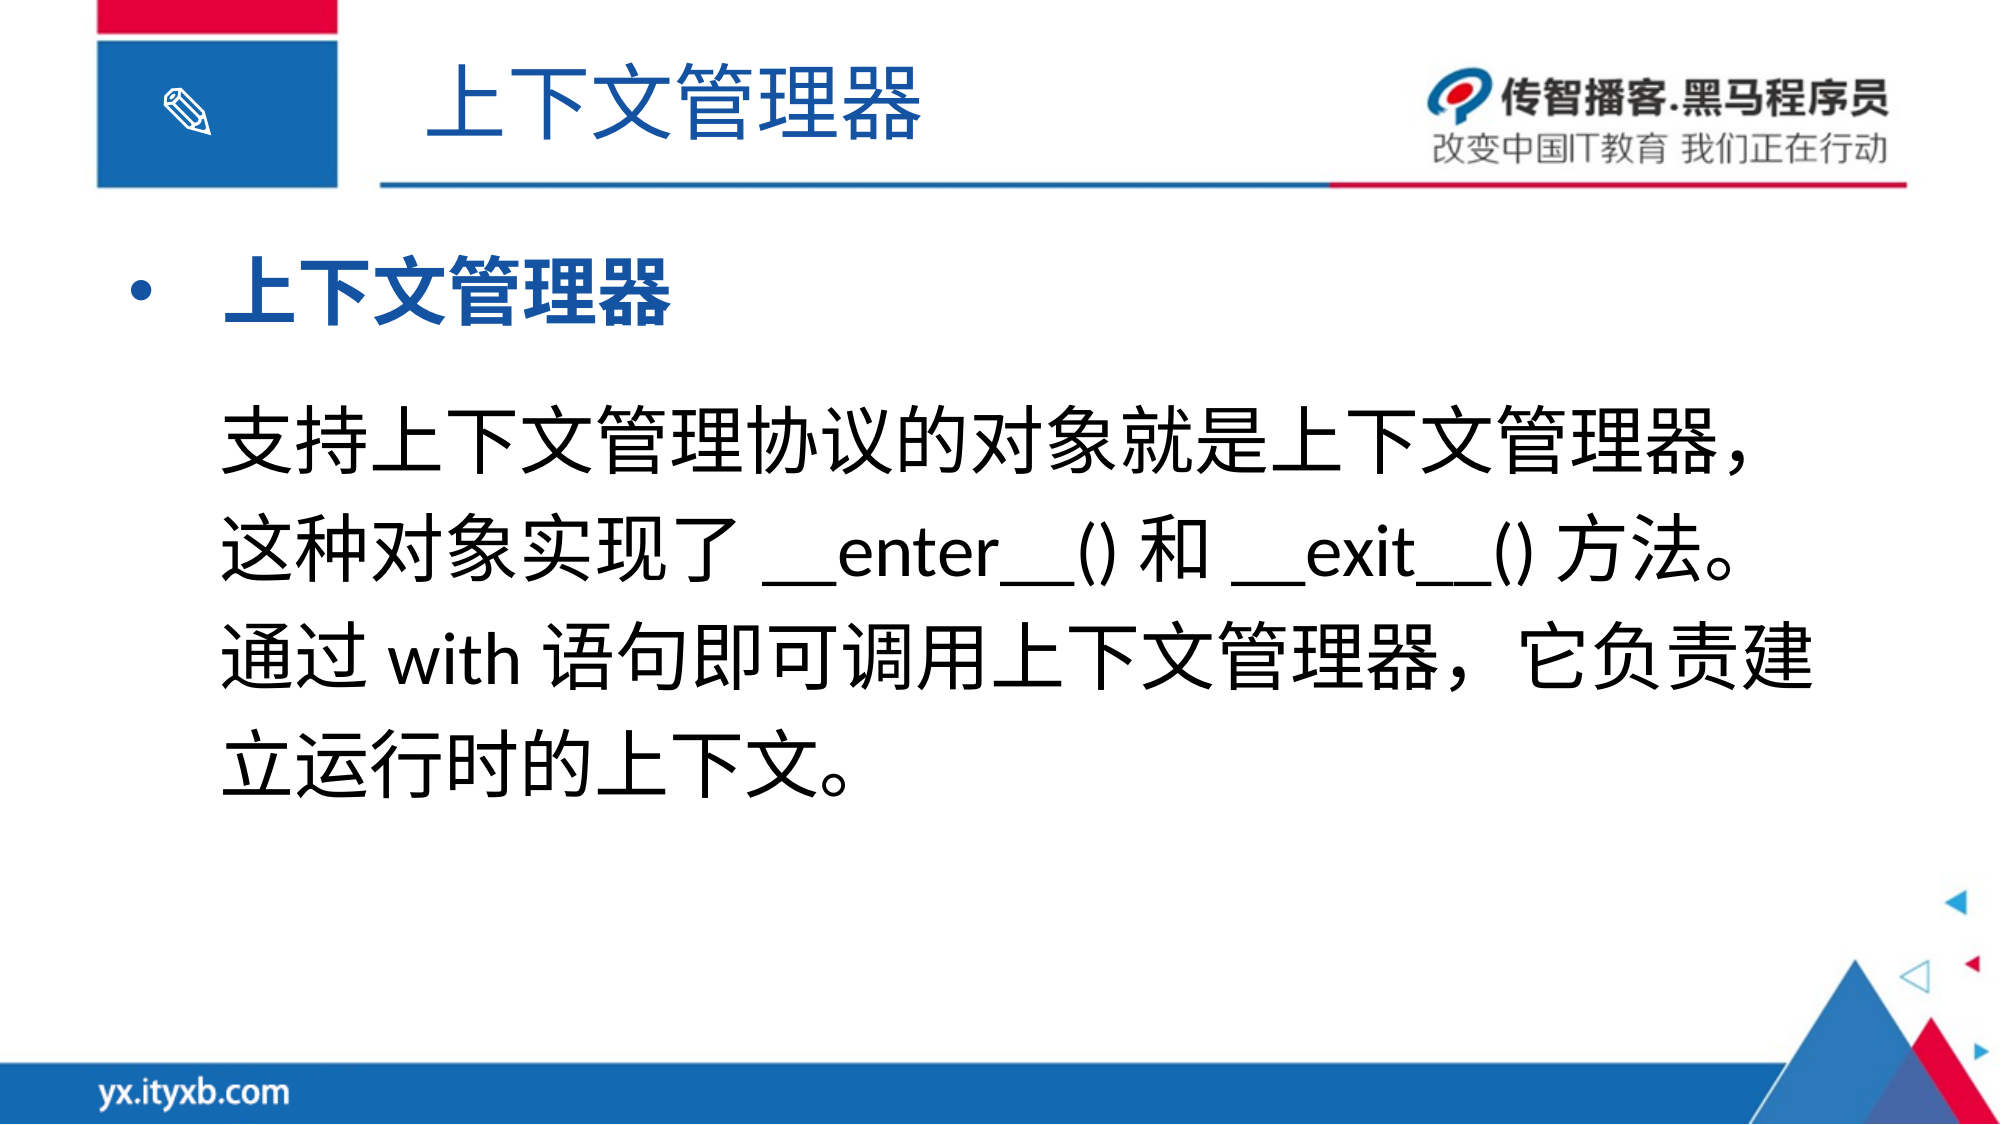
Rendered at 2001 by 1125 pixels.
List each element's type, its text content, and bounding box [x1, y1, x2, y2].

text_box 支持上下文管理协议的对象就是上下文管理器，这种对象实现了__enter__()和__exit__()方法。通过with语句即可调用上下文管理器，它负责建立运行时的上下文。 [204, 367, 1855, 815]
text_box 上下文管理器 [409, 43, 1292, 158]
picture [0, 0, 2000, 1124]
text_box 上下文管理器 [113, 237, 1823, 342]
